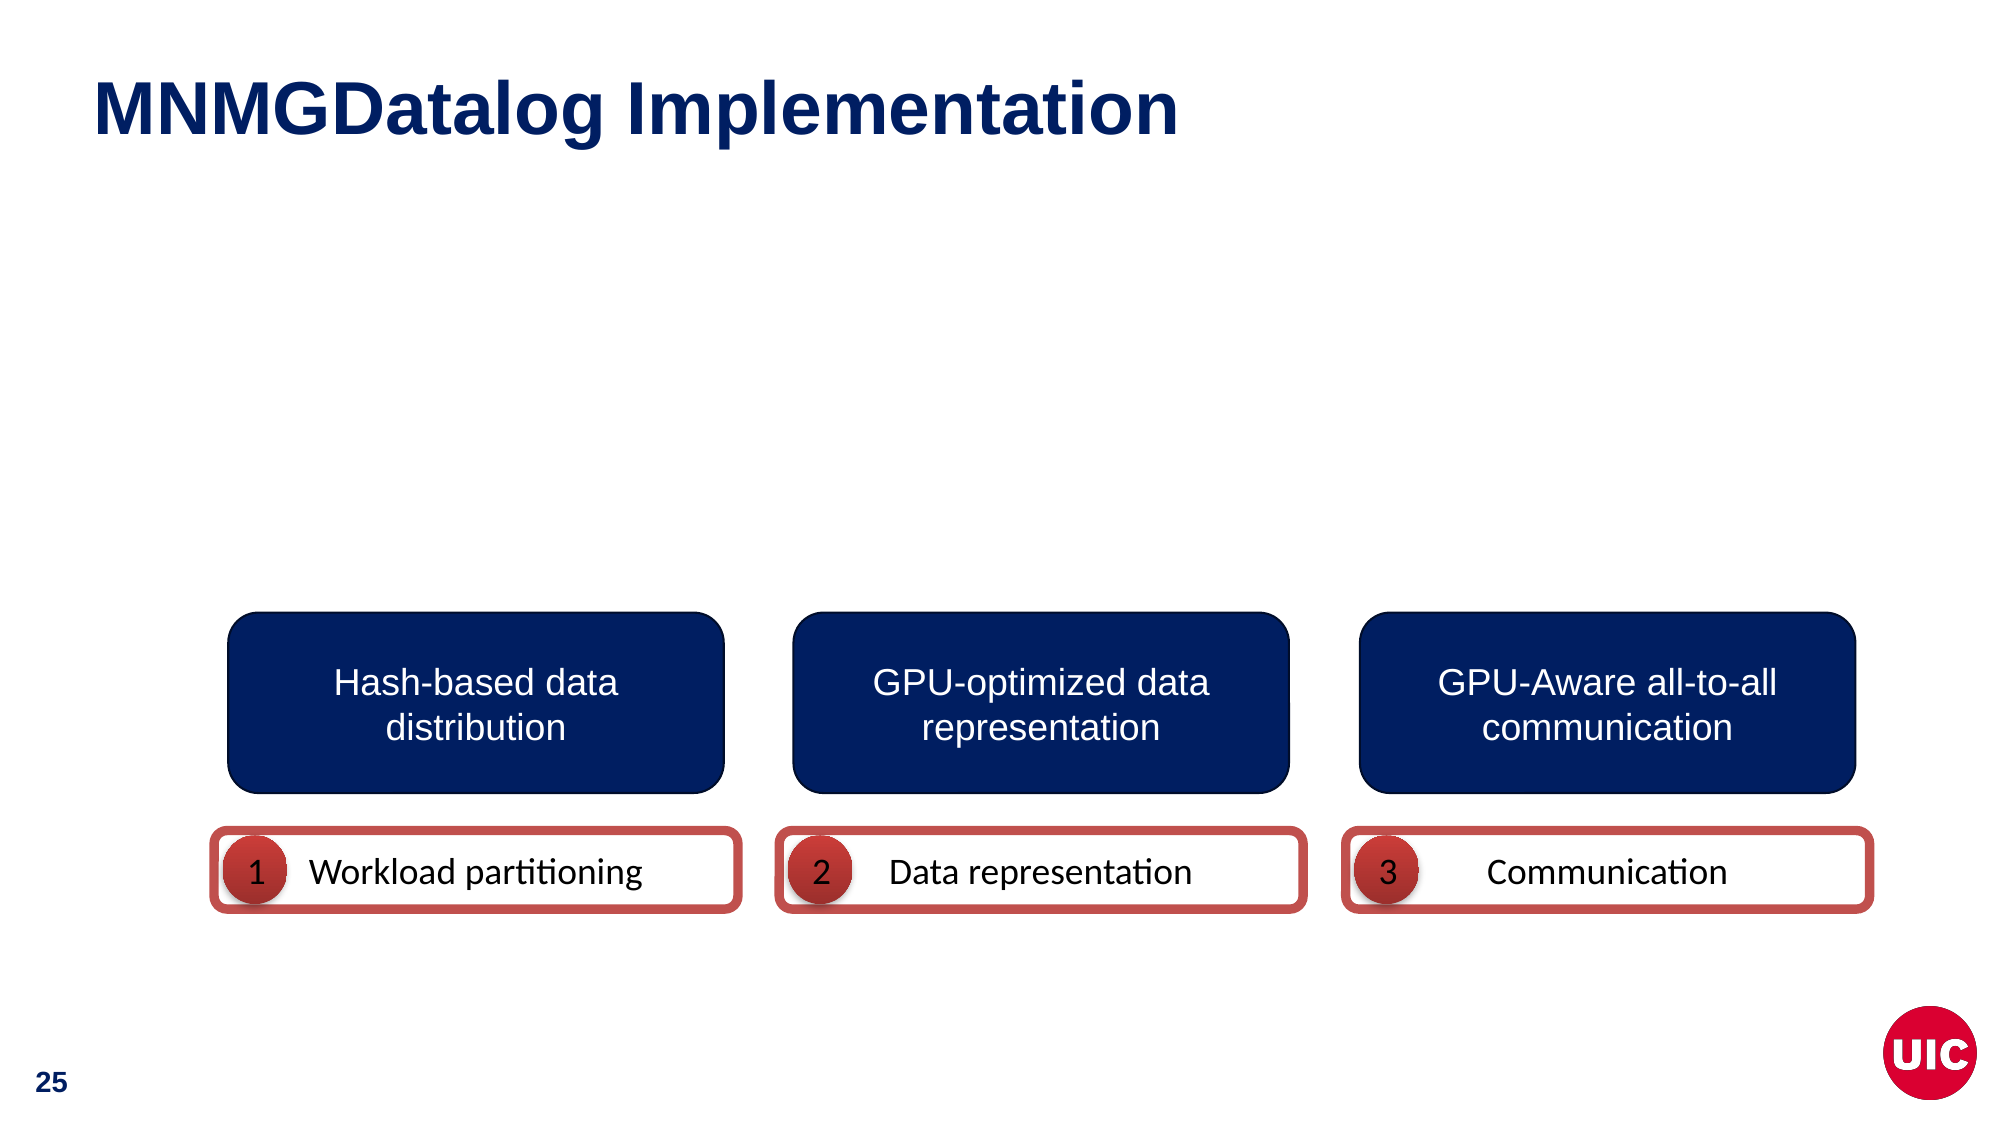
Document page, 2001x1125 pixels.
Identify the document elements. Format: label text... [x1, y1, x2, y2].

title MNMGDatalog Implementation [93, 70, 1907, 204]
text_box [214, 830, 738, 910]
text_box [1345, 830, 1870, 910]
text_box GPU-Aware all-to-all communication [1358, 611, 1857, 795]
text_box GPU-optimized data representation [792, 611, 1291, 795]
picture [1880, 1004, 1980, 1102]
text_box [779, 830, 1304, 910]
text_box Hash-based data distribution [227, 611, 725, 795]
